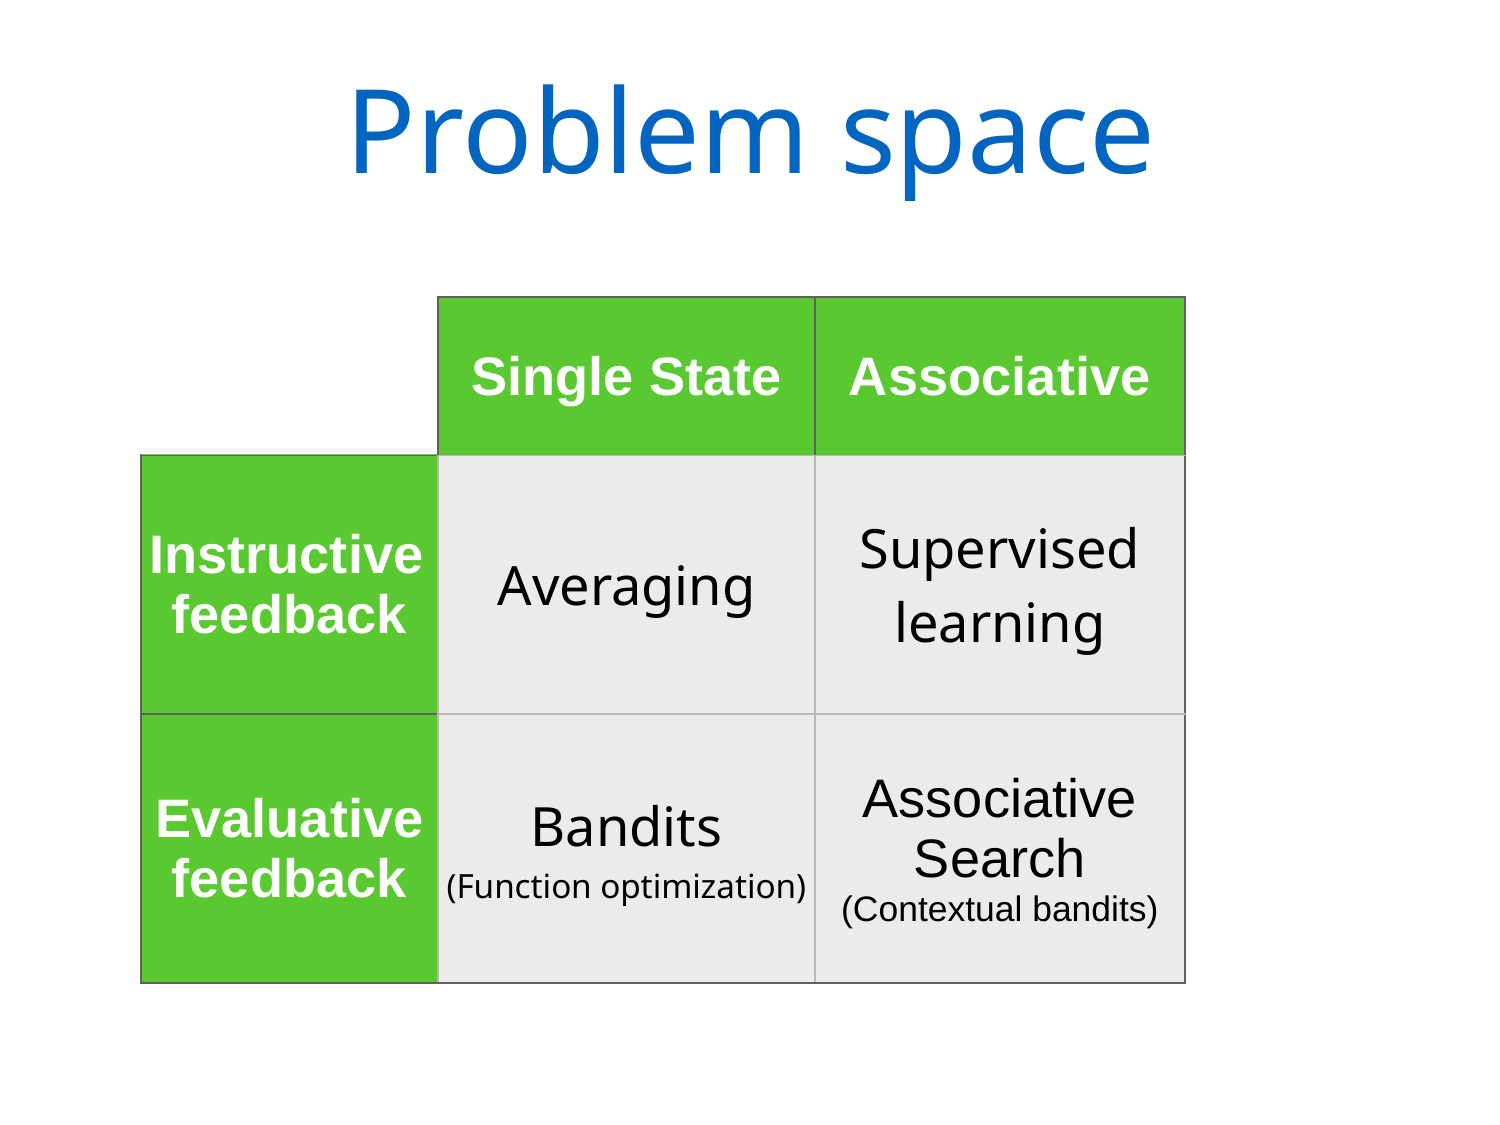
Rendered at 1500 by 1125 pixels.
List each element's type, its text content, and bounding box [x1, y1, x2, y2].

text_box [108, 254, 1186, 984]
title Problem space [2, 1, 1499, 252]
